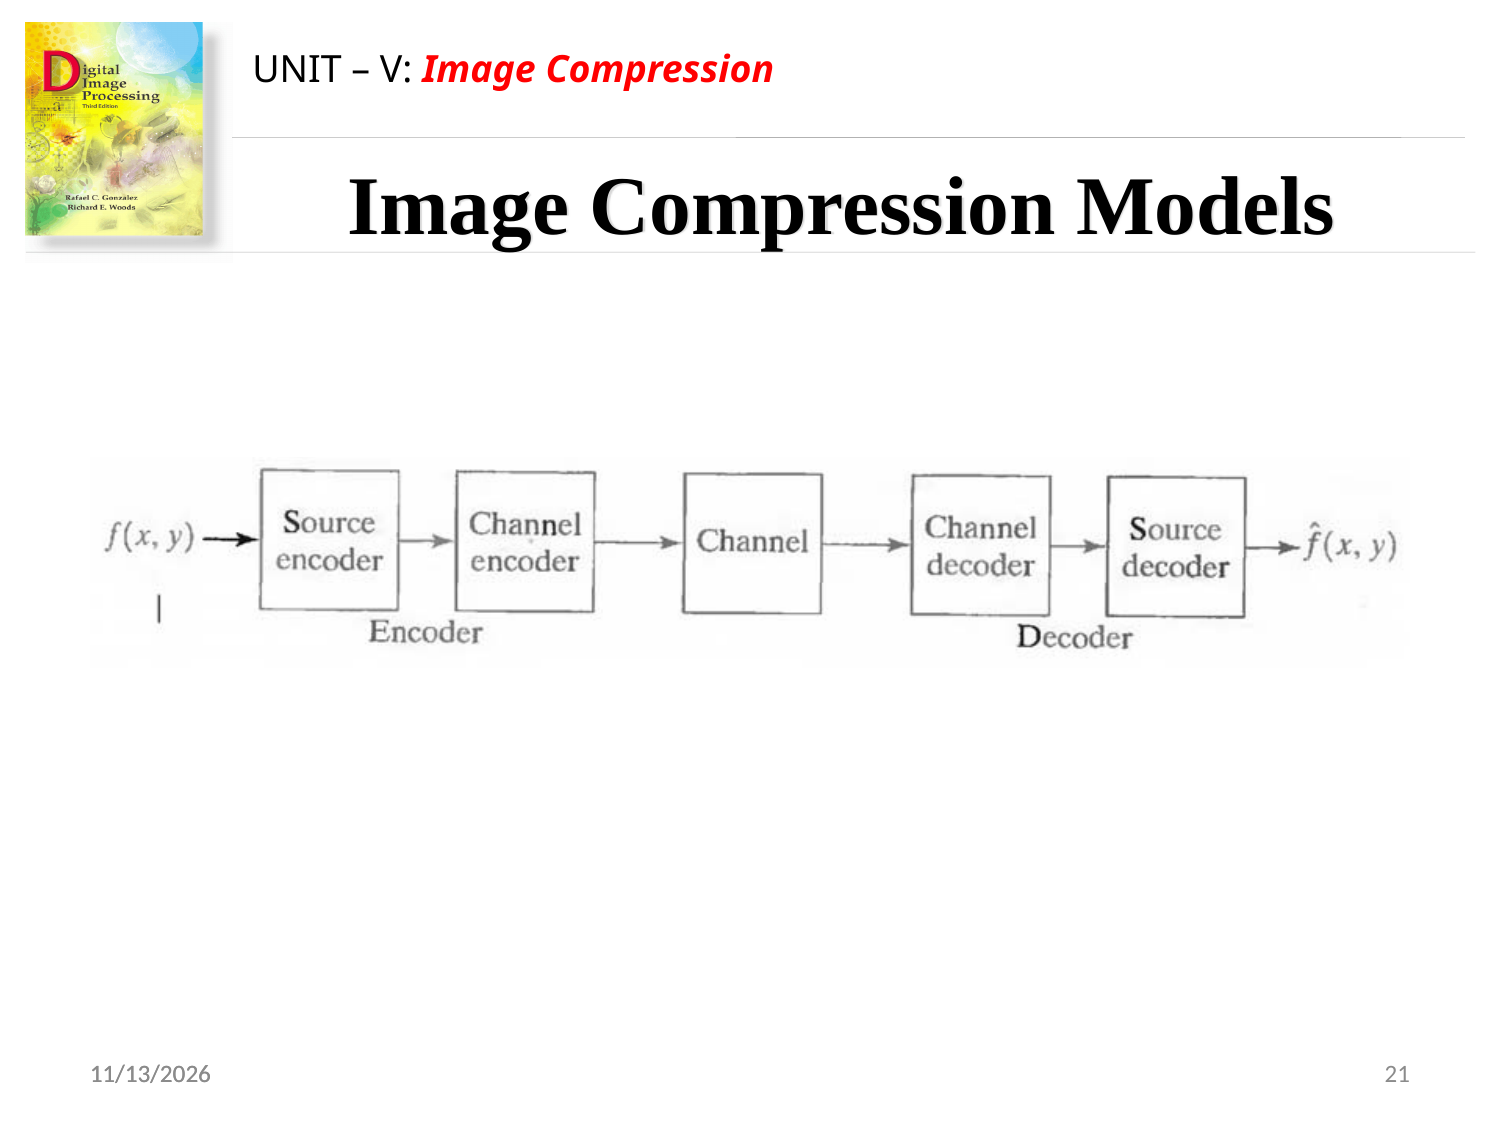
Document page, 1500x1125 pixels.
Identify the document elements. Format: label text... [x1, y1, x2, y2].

slide_number 21 [1074, 1042, 1425, 1103]
text_box 10/26/2023 [75, 1042, 425, 1103]
picture [24, 22, 233, 263]
text_box UNIT – V: Image Compression [237, 37, 1388, 98]
text_box Image Compression Models [258, 143, 1425, 259]
picture [90, 457, 1410, 668]
